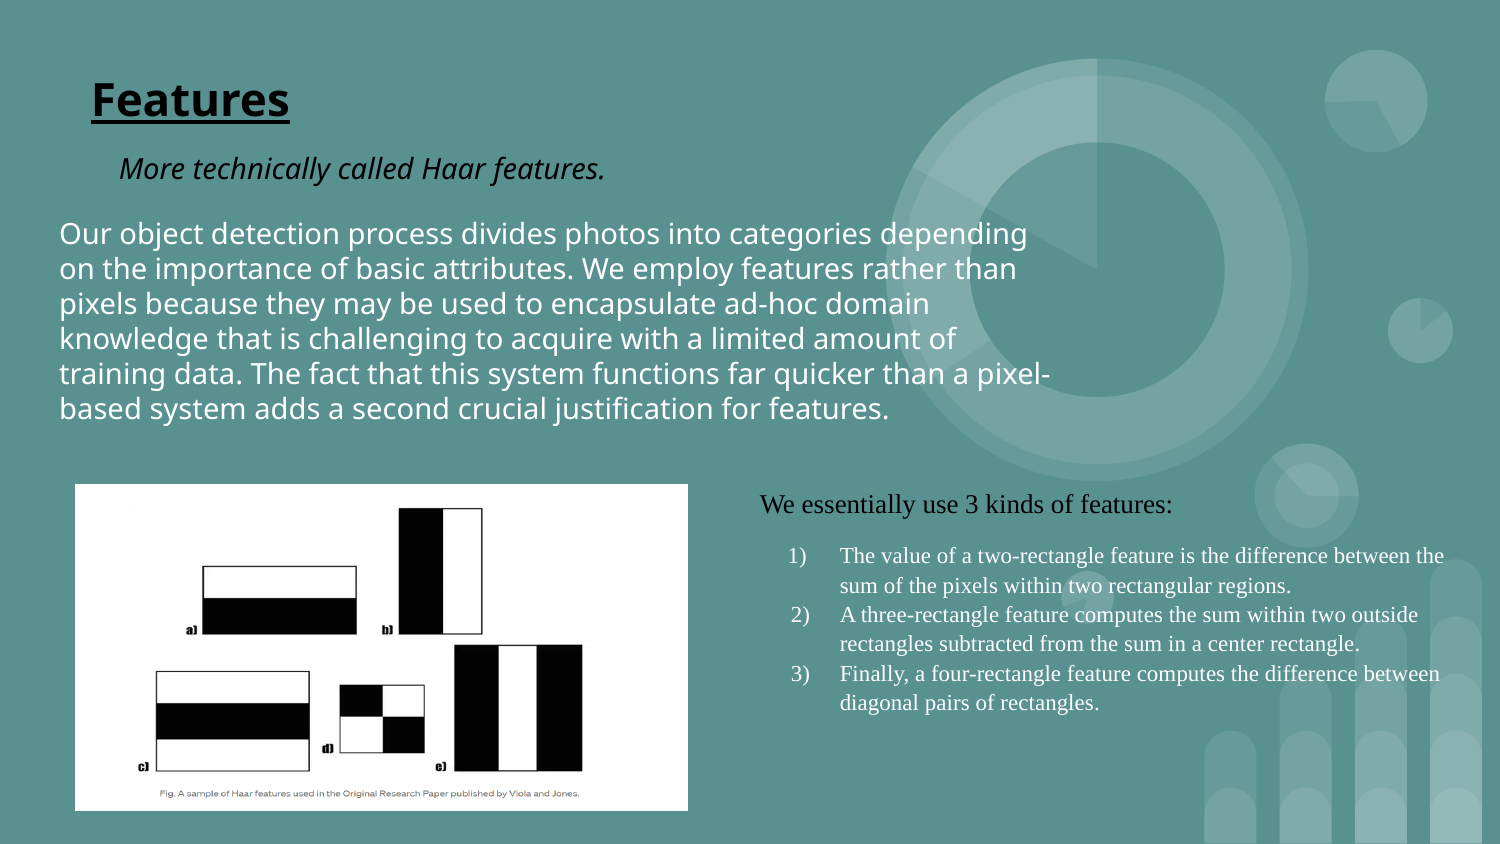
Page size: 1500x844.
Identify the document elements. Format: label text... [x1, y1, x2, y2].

text_box Features [75, 56, 328, 141]
picture [75, 484, 688, 811]
text_box The value of a two-rectangle feature is the difference between the sum of the pixels within two rectangular regions. A three-rectangle feature computes the sum within two outside rectangles subtracted from the sum in a center rectangle. Finally, a four-rectangle feature computes the difference between diagonal pairs of rectangles. [749, 523, 1462, 731]
text_box We essentially use 3 kinds of features: [744, 469, 1190, 535]
text_box More technically called Haar features. [103, 135, 640, 200]
text_box Our object detection process divides photos into categories depending on the importance of basic attributes. We employ features rather than pixels because they may be used to encapsulate ad-hoc domain knowledge that is challenging to acquire with a limited amount of training data. The fact that this system functions far quicker than a pixel-based system adds a second crucial justification for features. [44, 200, 1080, 440]
